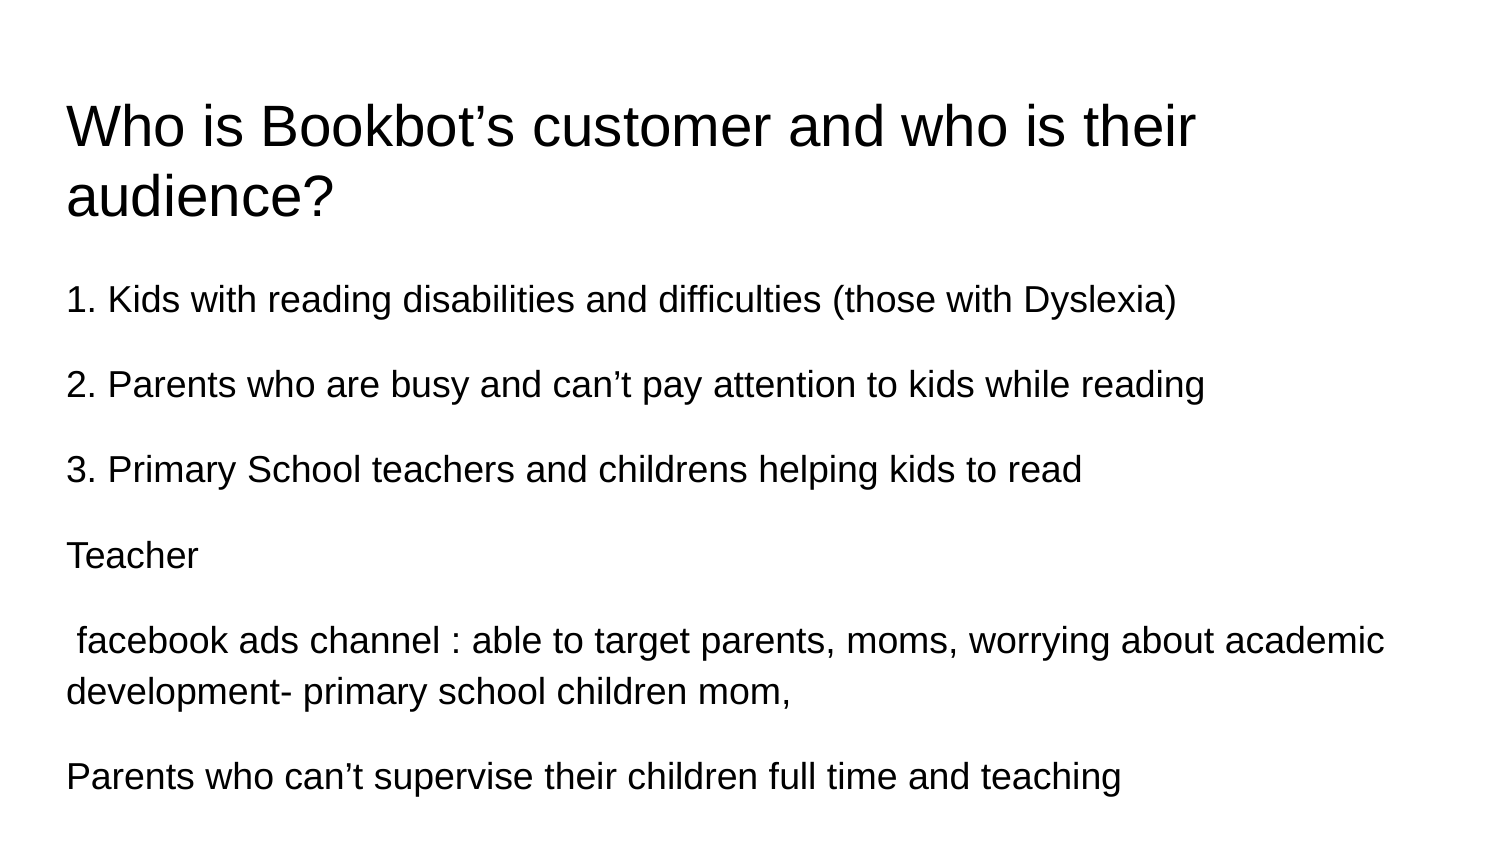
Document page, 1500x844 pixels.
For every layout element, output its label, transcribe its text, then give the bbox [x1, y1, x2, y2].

title Who is Bookbot’s customer and who is their audience? [51, 72, 1449, 167]
list 1. Kids with reading disabilities and difficulties (those with Dyslexia) 2. Parents who are busy and can’t pay attention to kids while reading 3. Primary School teachers and childrens helping kids to read Teacher facebook ads channel : able to target parents, moms, worrying about academic development- primary school children mom, Parents who can’t supervise their children full time and teaching Main goal in future to reach out to English teaching classrooms in various countries mainly asia, Africa, UK etc. [51, 253, 1449, 750]
